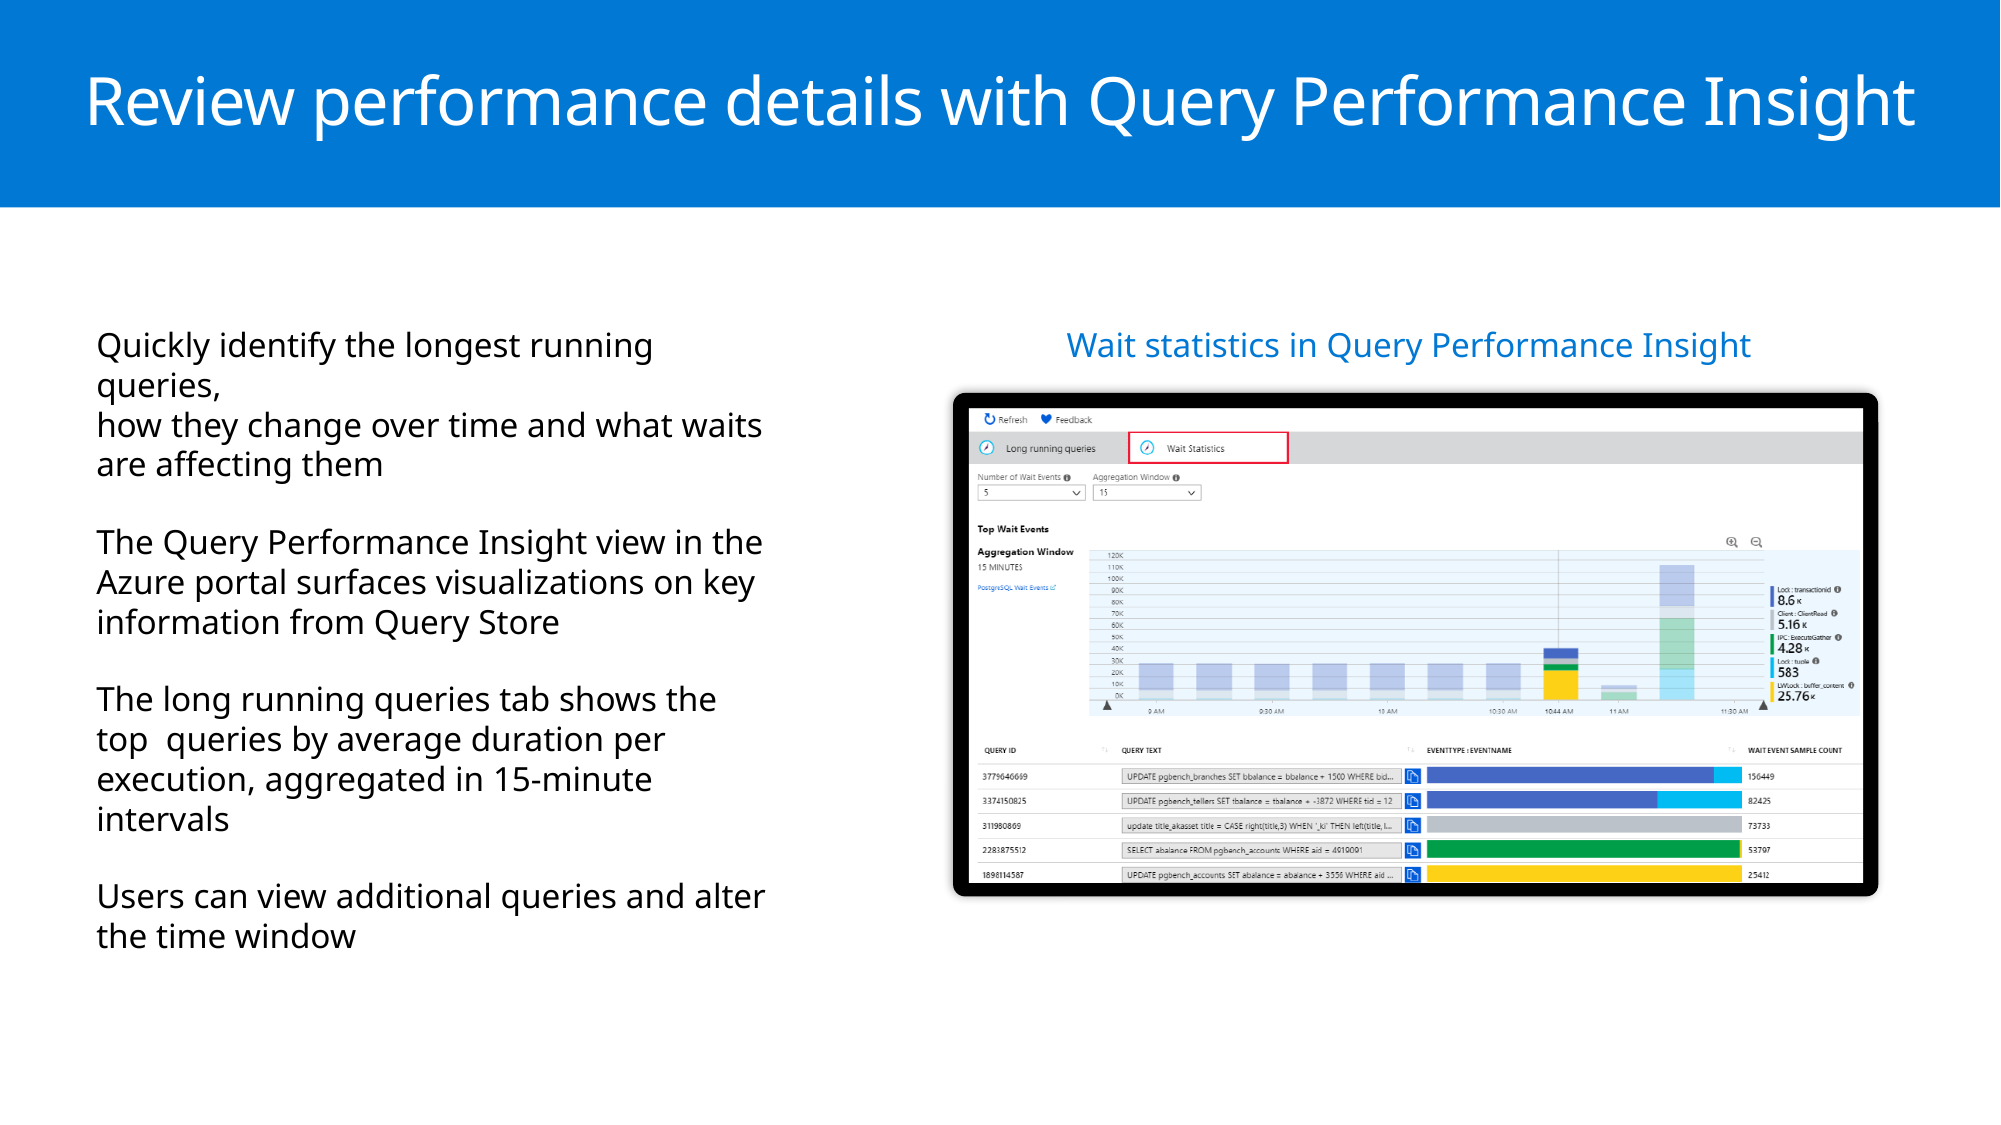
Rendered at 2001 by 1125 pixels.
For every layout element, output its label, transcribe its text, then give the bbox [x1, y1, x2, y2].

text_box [952, 392, 1879, 897]
title Review performance details with Query Performance Insight [0, 59, 2000, 140]
list Quickly identify the longest running queries, how they change over time and what waits are affecting them The Query Performance Insight view in the Azure portal surfaces visualizations on key information from Query Store The long running queries tab shows the top queries by average duration per execution, aggregated in 15-minute intervals Users can view additional queries and alter the time window [96, 323, 773, 962]
text_box Wait statistics in Query Performance Insight [953, 323, 1875, 364]
